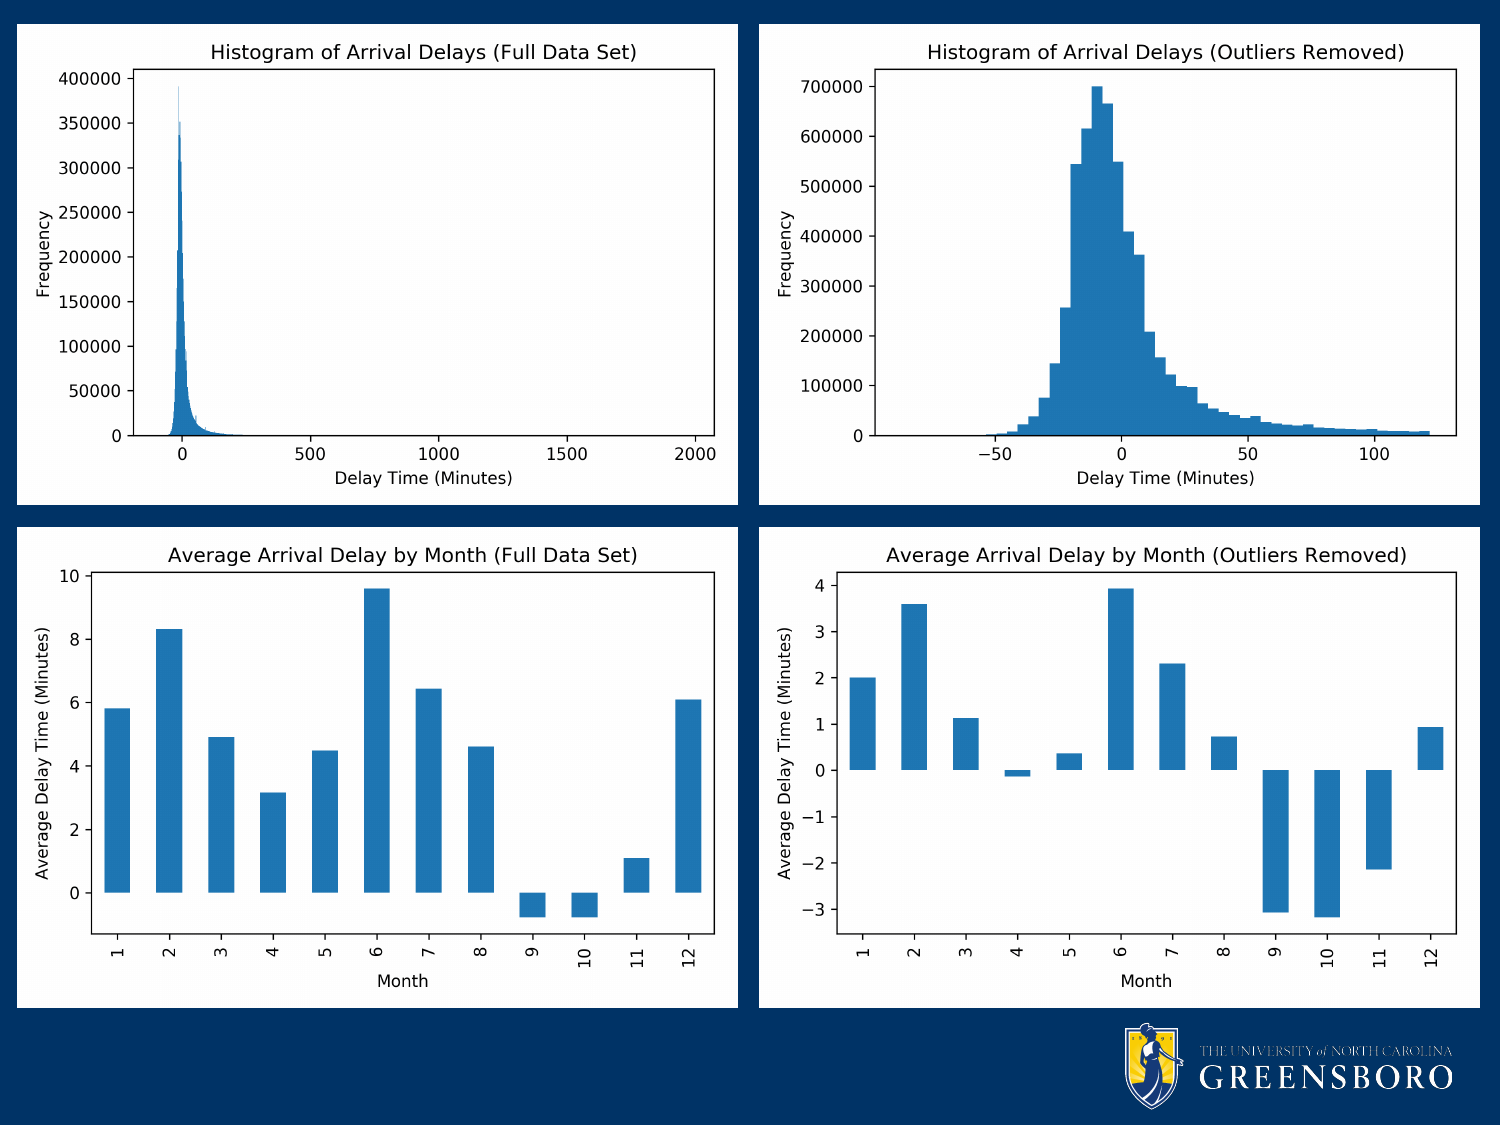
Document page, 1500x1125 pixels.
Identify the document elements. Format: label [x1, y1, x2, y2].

picture [17, 24, 738, 506]
picture [17, 527, 738, 1009]
picture [759, 527, 1480, 1009]
picture [759, 24, 1480, 506]
picture [1125, 1022, 1452, 1110]
